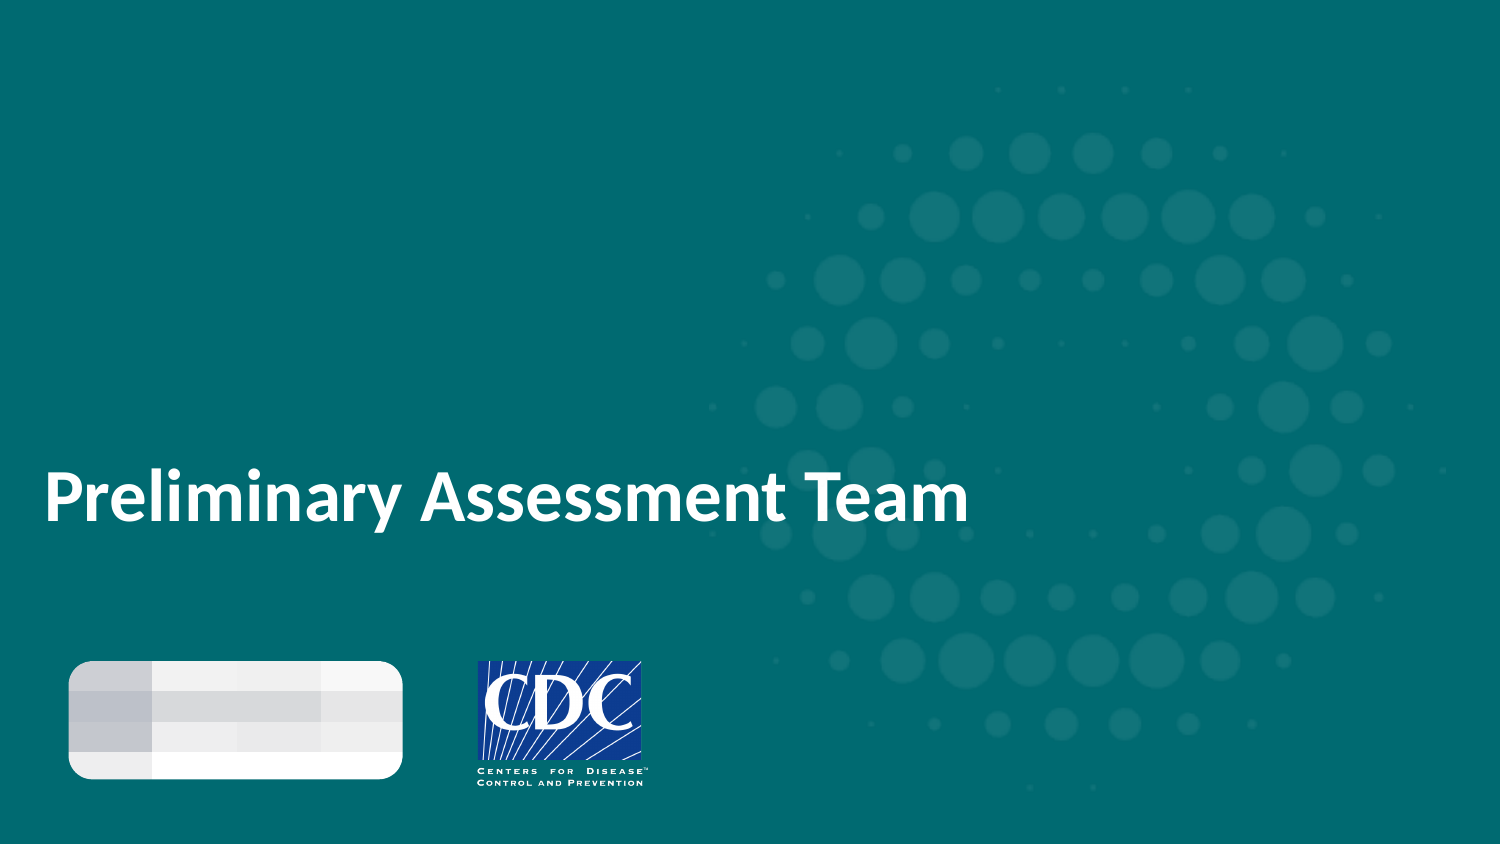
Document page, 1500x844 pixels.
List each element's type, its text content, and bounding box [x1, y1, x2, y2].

picture [477, 661, 642, 760]
title Preliminary Assessment Team [29, 400, 704, 544]
picture [709, 82, 1446, 797]
picture [477, 762, 648, 786]
